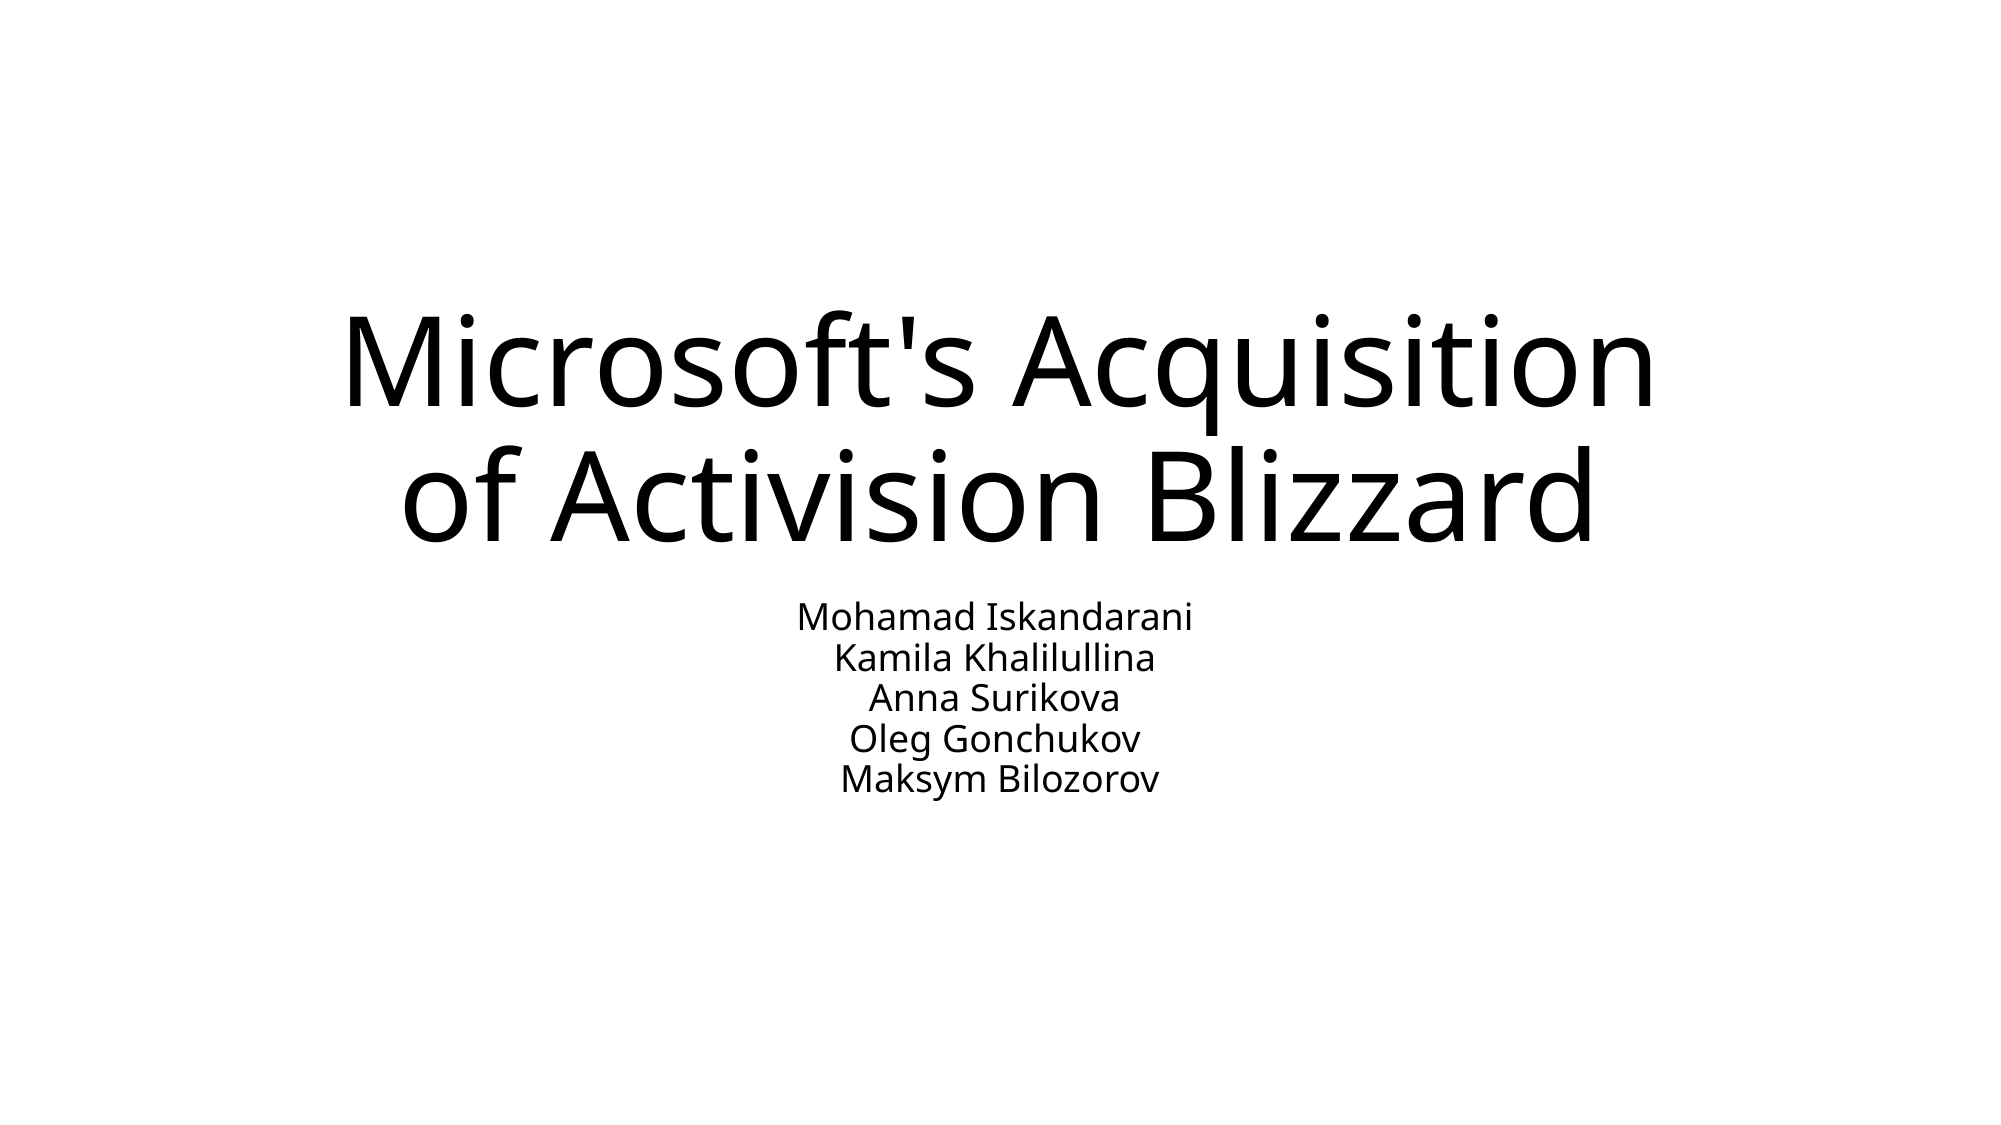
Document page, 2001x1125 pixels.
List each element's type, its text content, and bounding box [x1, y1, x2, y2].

subtitle Mohamad Iskandarani Kamila Khalilullina Anna Surikova Oleg Gonchukov Maksym Bilozorov [249, 590, 1750, 863]
title Microsoft's Acquisition of Activision Blizzard [249, 184, 1750, 576]
